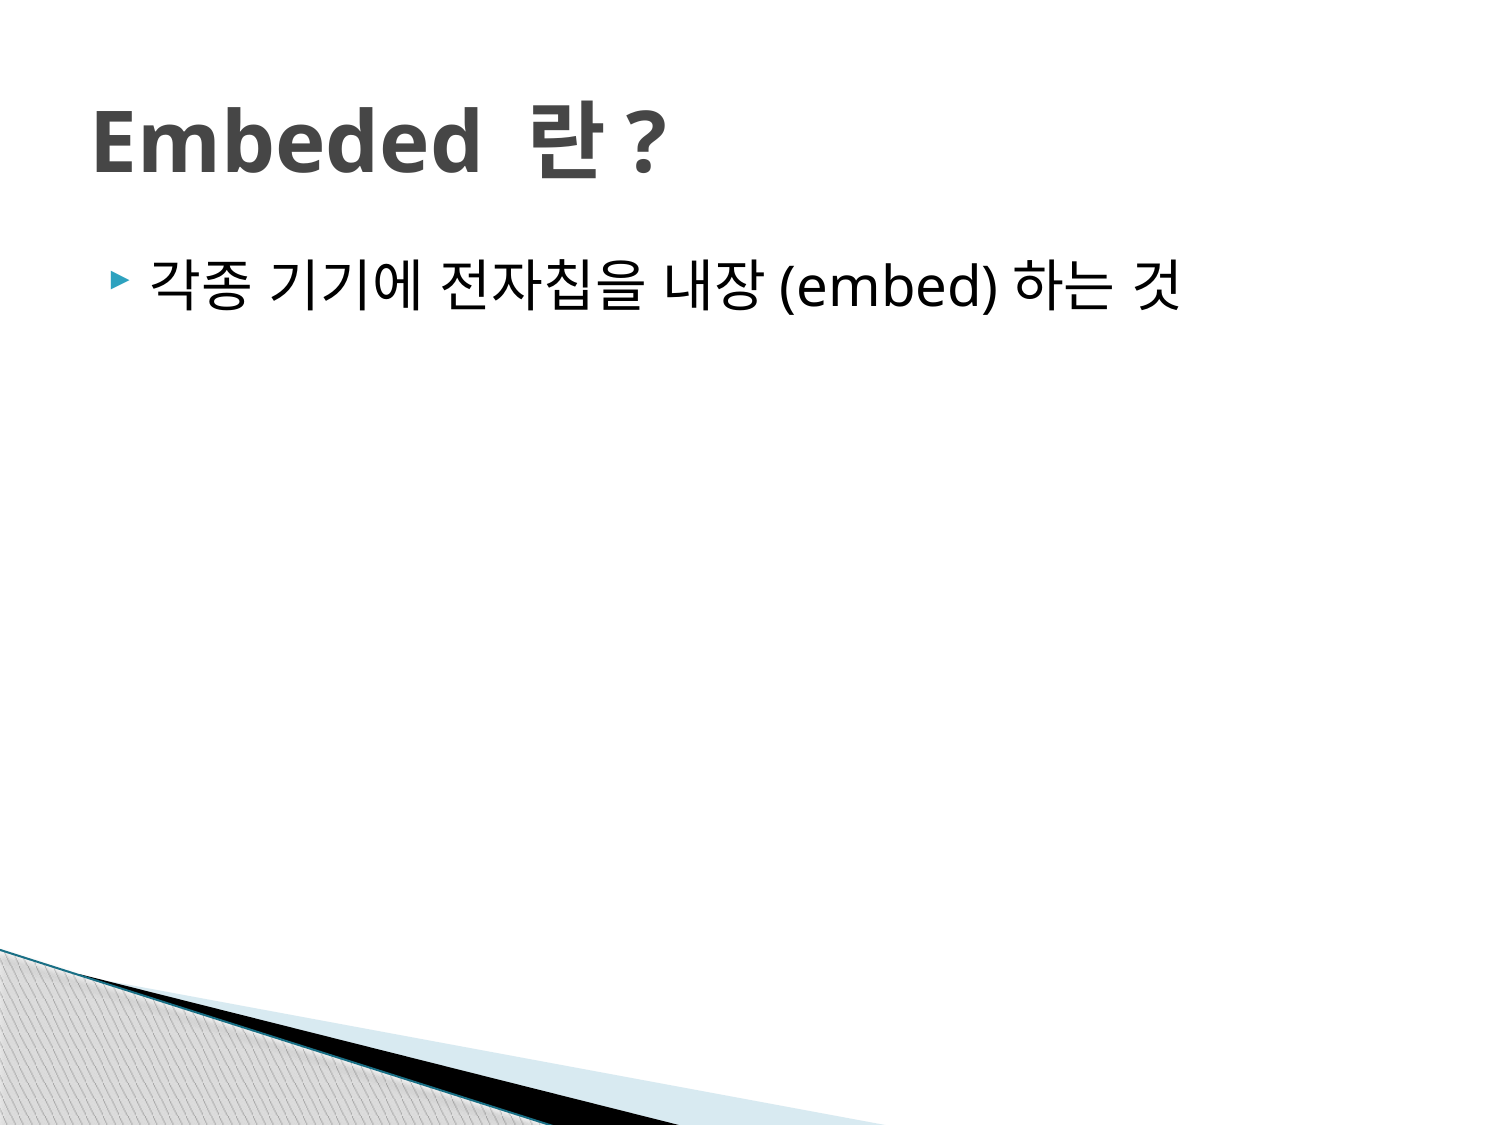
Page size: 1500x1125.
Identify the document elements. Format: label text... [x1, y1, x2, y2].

list 각종 기기에 전자칩을 내장(embed)하는 것 [75, 243, 1425, 986]
title Embeded 란? [75, 45, 1425, 233]
